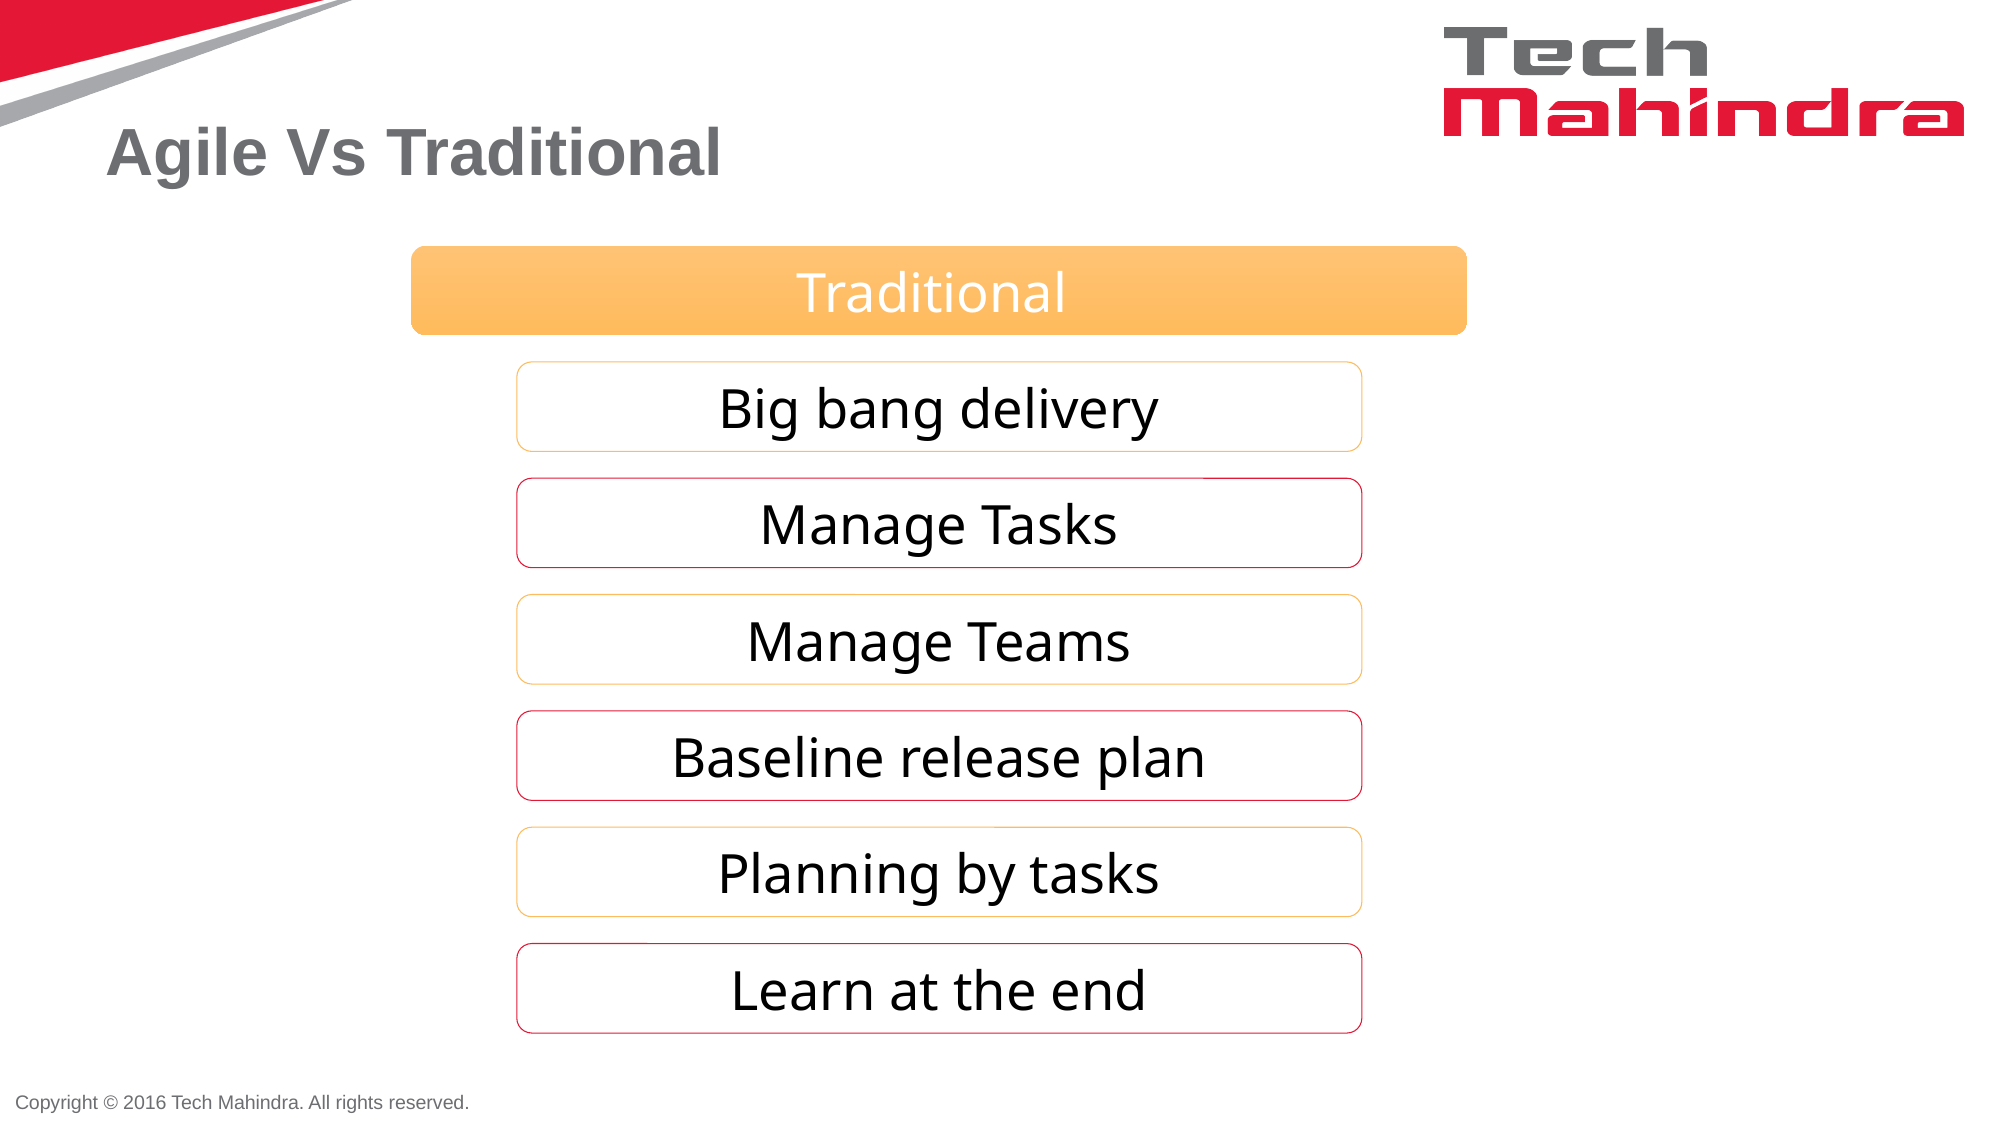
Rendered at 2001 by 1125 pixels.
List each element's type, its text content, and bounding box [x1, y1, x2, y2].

title Agile Vs Traditional [104, 117, 1905, 199]
picture [0, 0, 355, 127]
footer Copyright © 2016 Tech Mahindra. All rights reserved. [0, 1084, 500, 1120]
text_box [279, 245, 1600, 1034]
picture [1444, 27, 1964, 136]
